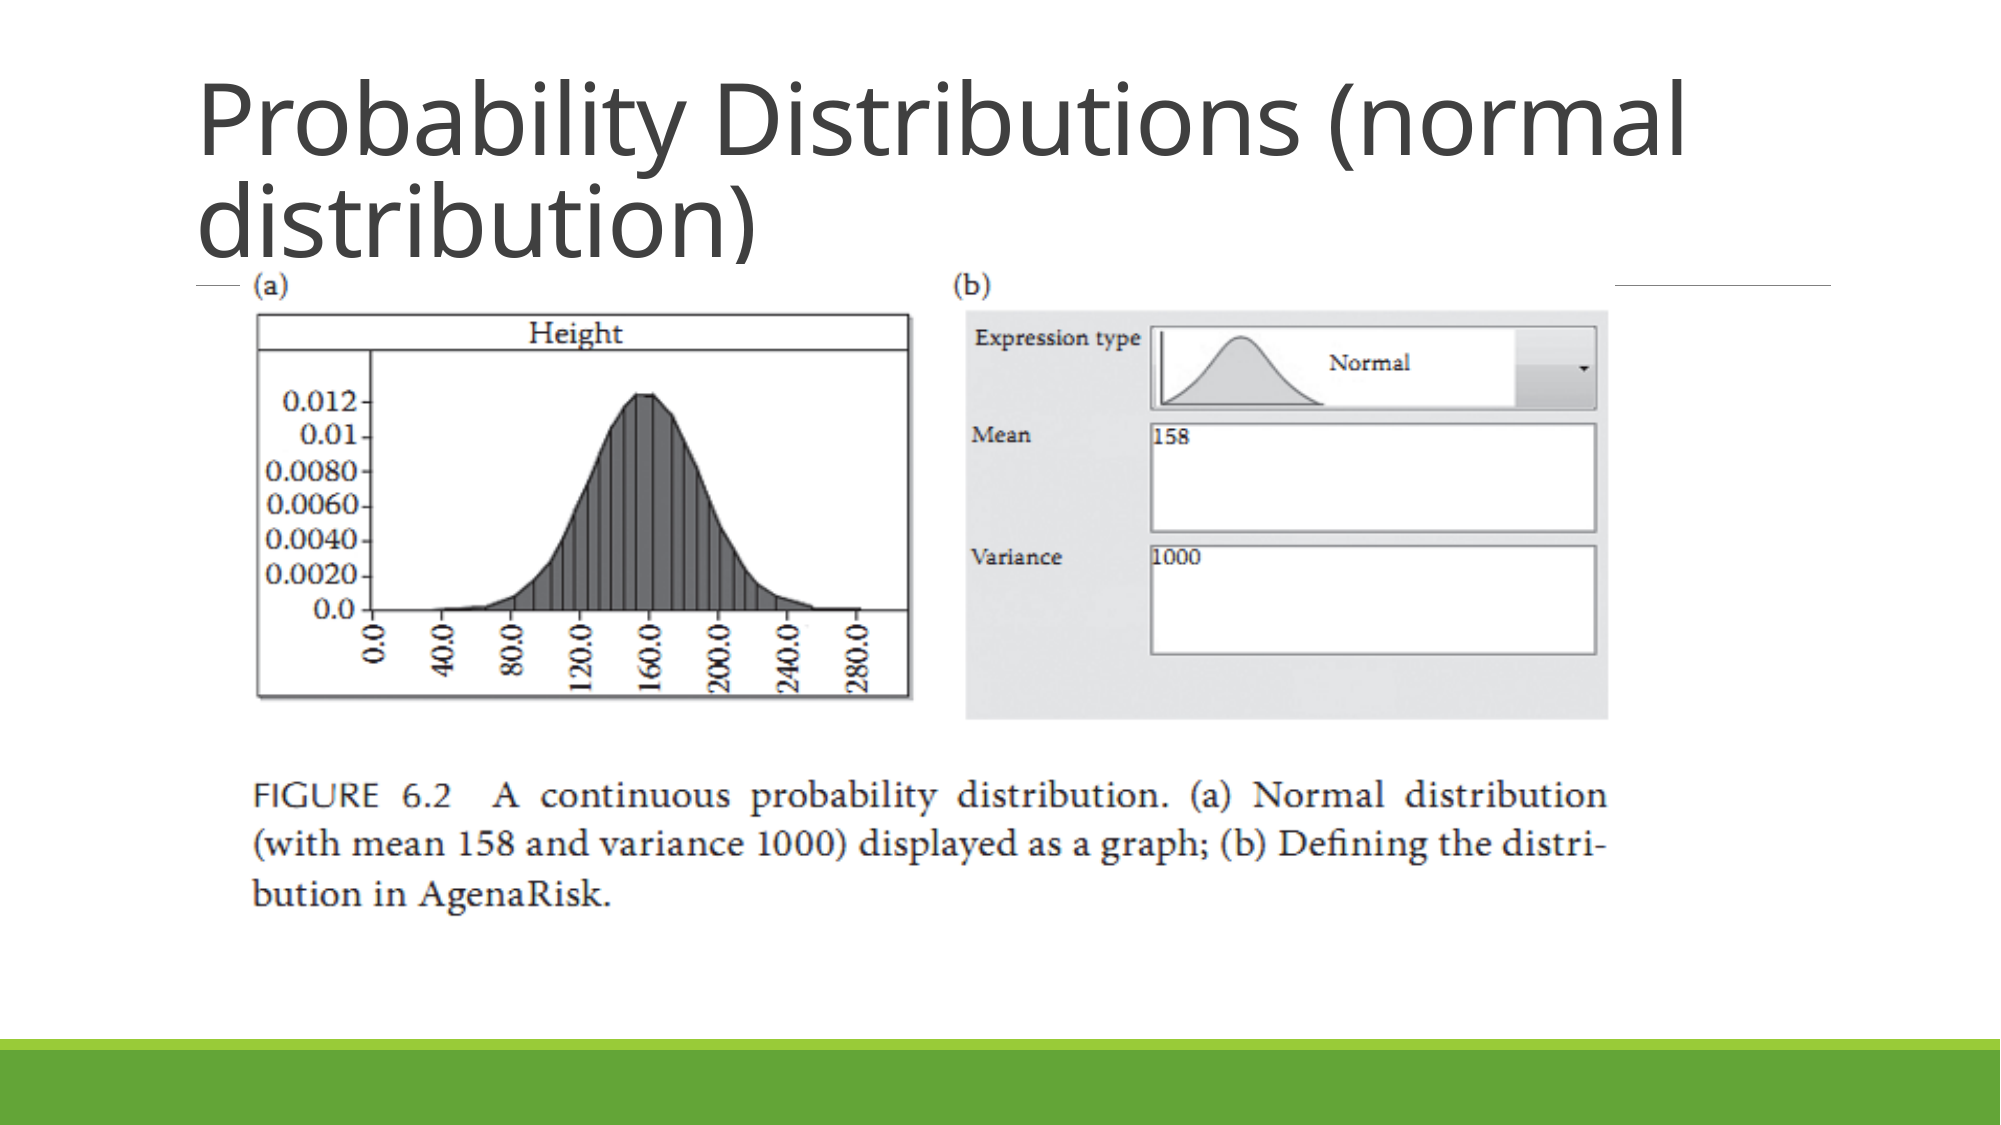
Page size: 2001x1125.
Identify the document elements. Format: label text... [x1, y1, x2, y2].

title Probability Distributions (normal distribution) [180, 47, 1830, 285]
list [239, 263, 1616, 922]
